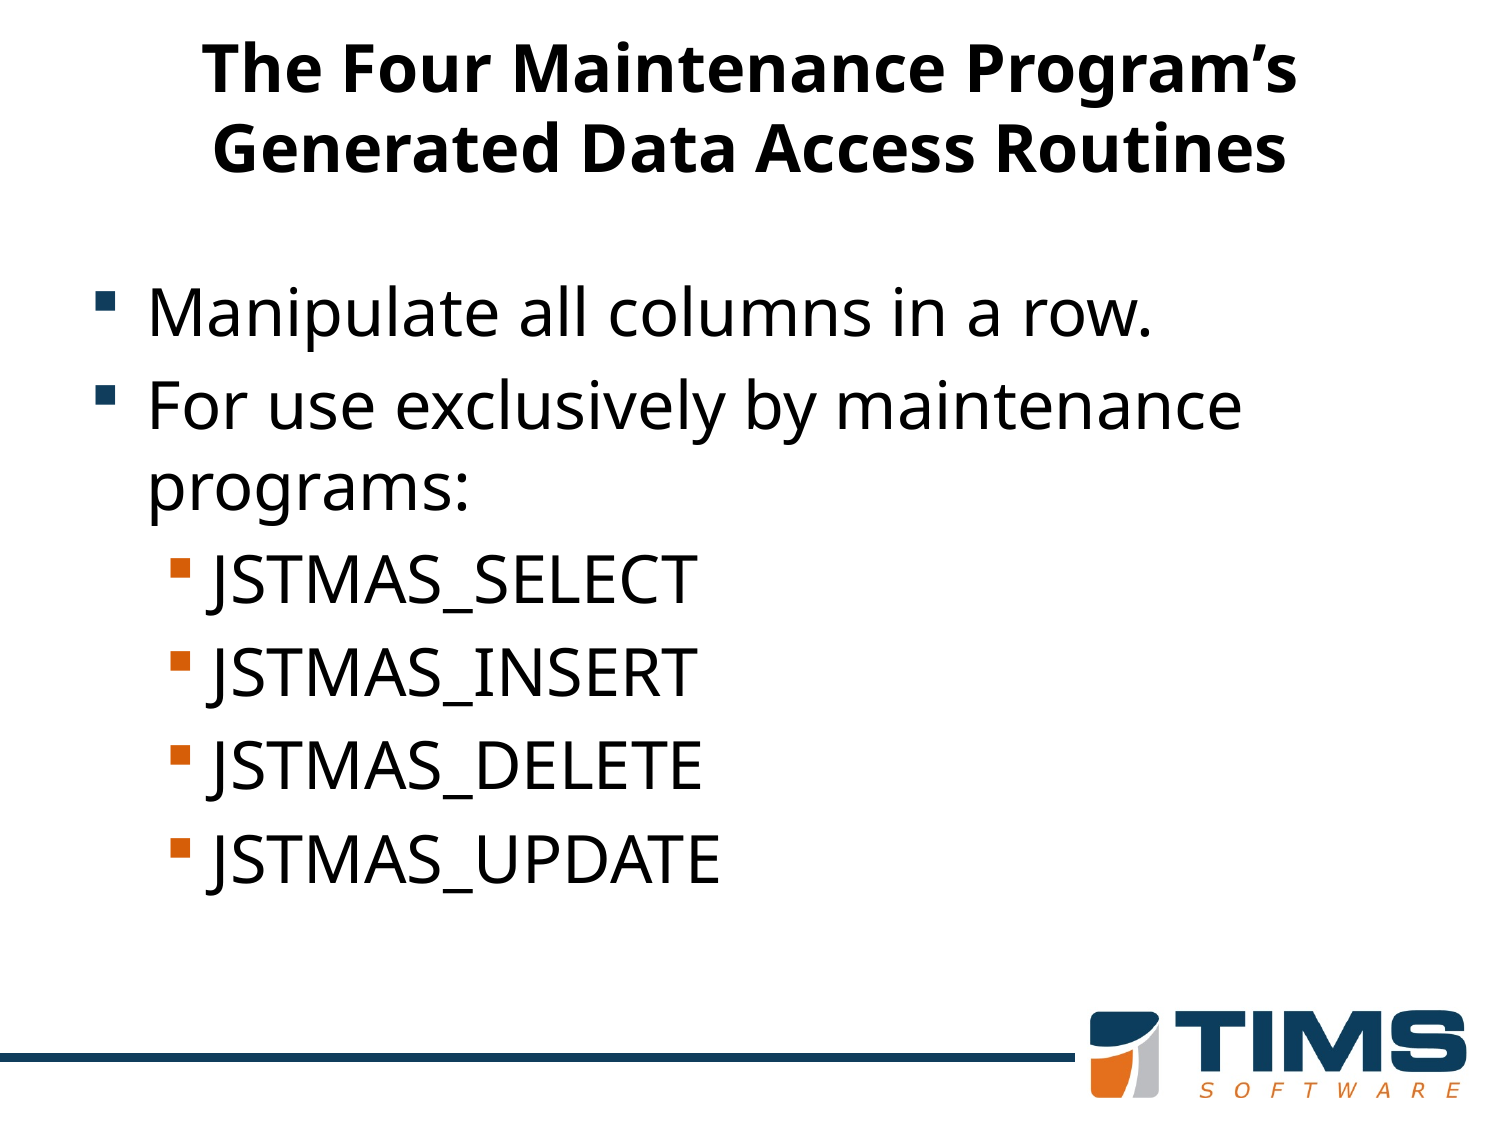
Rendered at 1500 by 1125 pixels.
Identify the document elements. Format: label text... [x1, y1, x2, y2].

list Manipulate all columns in a row. For use exclusively by maintenance programs: JSTMAS_SELECT JSTMAS_INSERT JSTMAS_DELETE JSTMAS_UPDATE [75, 262, 1425, 1005]
title The Four Maintenance Program’s Generated Data Access Routines [75, 12, 1426, 200]
picture [1087, 1007, 1469, 1098]
